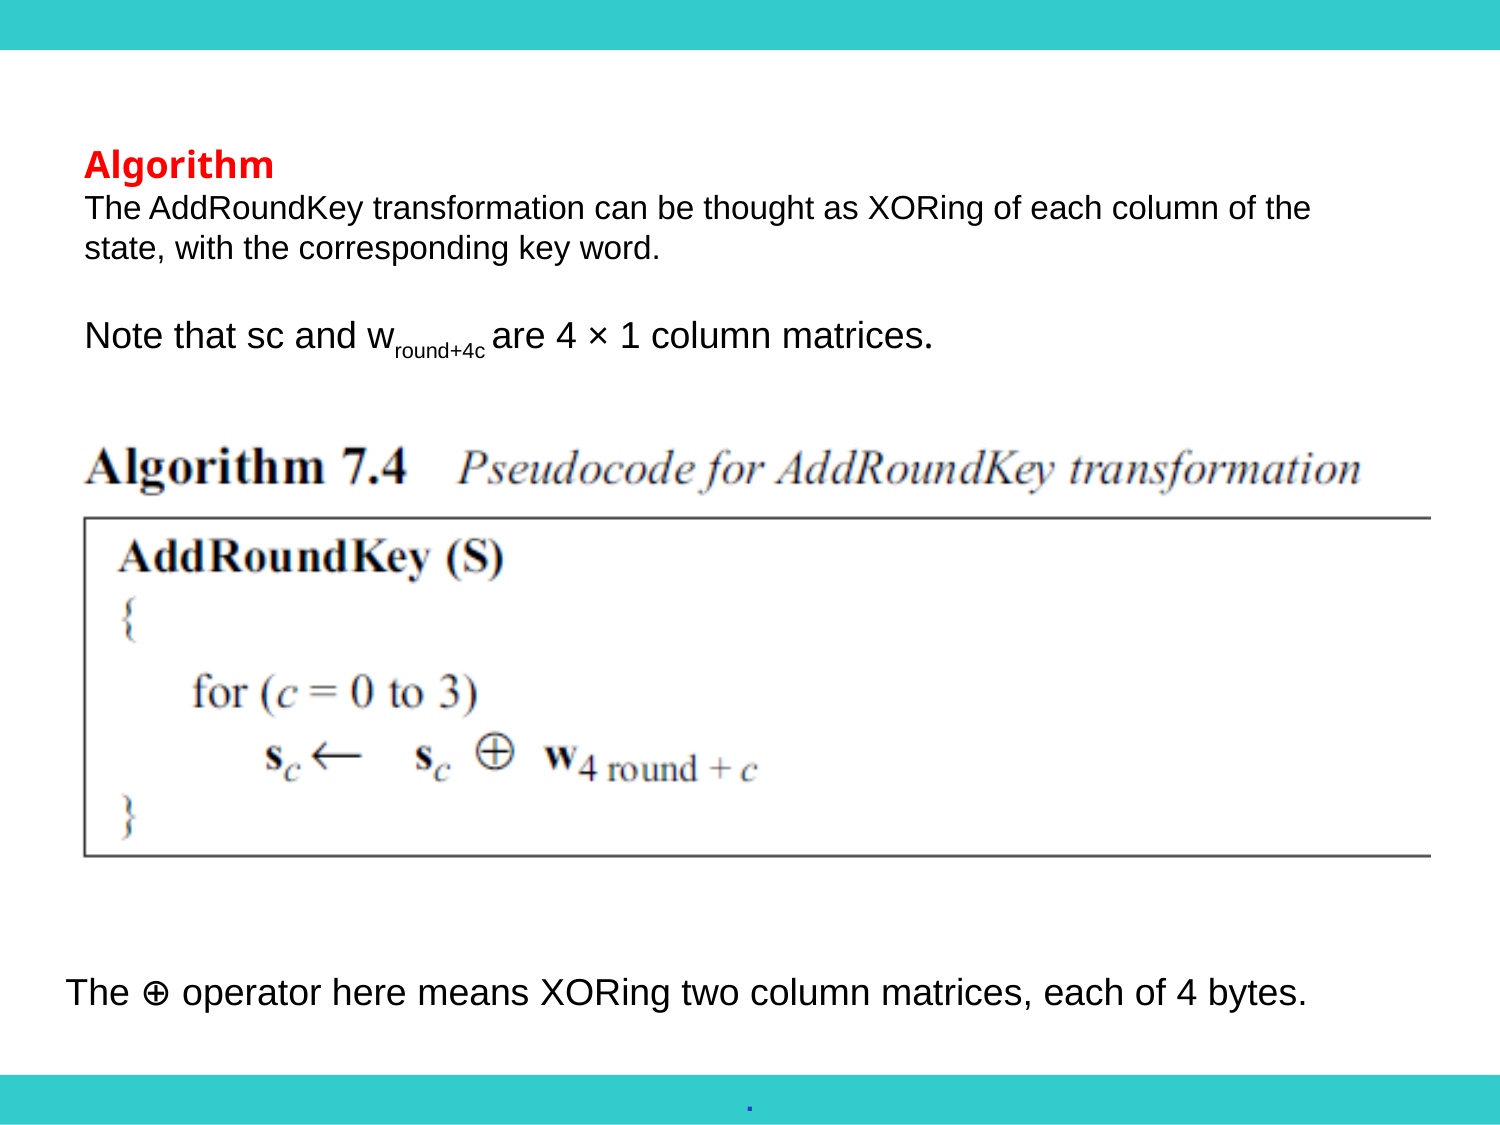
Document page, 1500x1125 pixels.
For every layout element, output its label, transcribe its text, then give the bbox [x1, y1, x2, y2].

text_box [0, 0, 1500, 50]
text_box . [0, 1074, 1500, 1125]
text_box Algorithm The AddRoundKey transformation can be thought as XORing of each column of the state, with the corresponding key word. Note that sc and wround+4c are 4 × 1 column matrices. [69, 134, 1412, 370]
text_box The ⊕ operator here means XORing two column matrices, each of 4 bytes. [50, 960, 1431, 1021]
picture [58, 420, 1431, 877]
